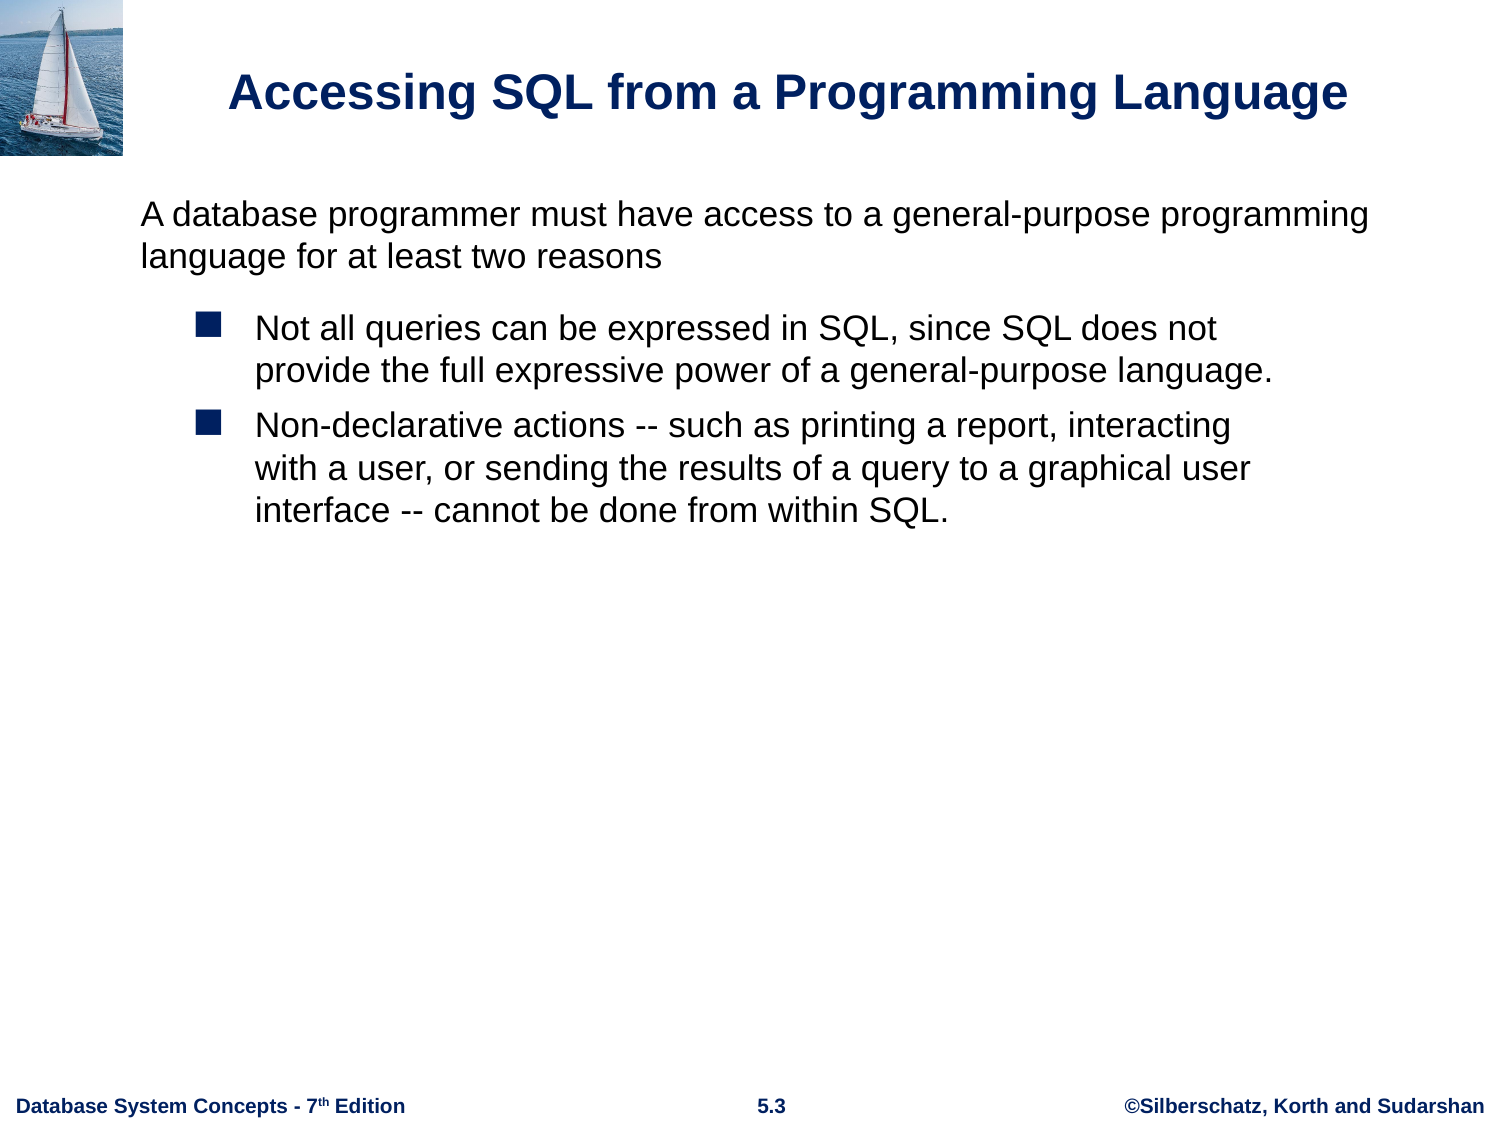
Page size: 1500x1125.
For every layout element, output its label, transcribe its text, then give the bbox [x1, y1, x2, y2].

picture [0, 0, 123, 156]
list Not all queries can be expressed in SQL, since SQL does not provide the full expressive power of a general-purpose language. Non-declarative actions -- such as printing a report, interacting with a user, or sending the results of a query to a graphical user interface -- cannot be done from within SQL. [183, 297, 1306, 721]
title Accessing SQL from a Programming Language [125, 25, 1452, 127]
text_box A database programmer must have access to a general-purpose programming language for at least two reasons [125, 183, 1409, 284]
